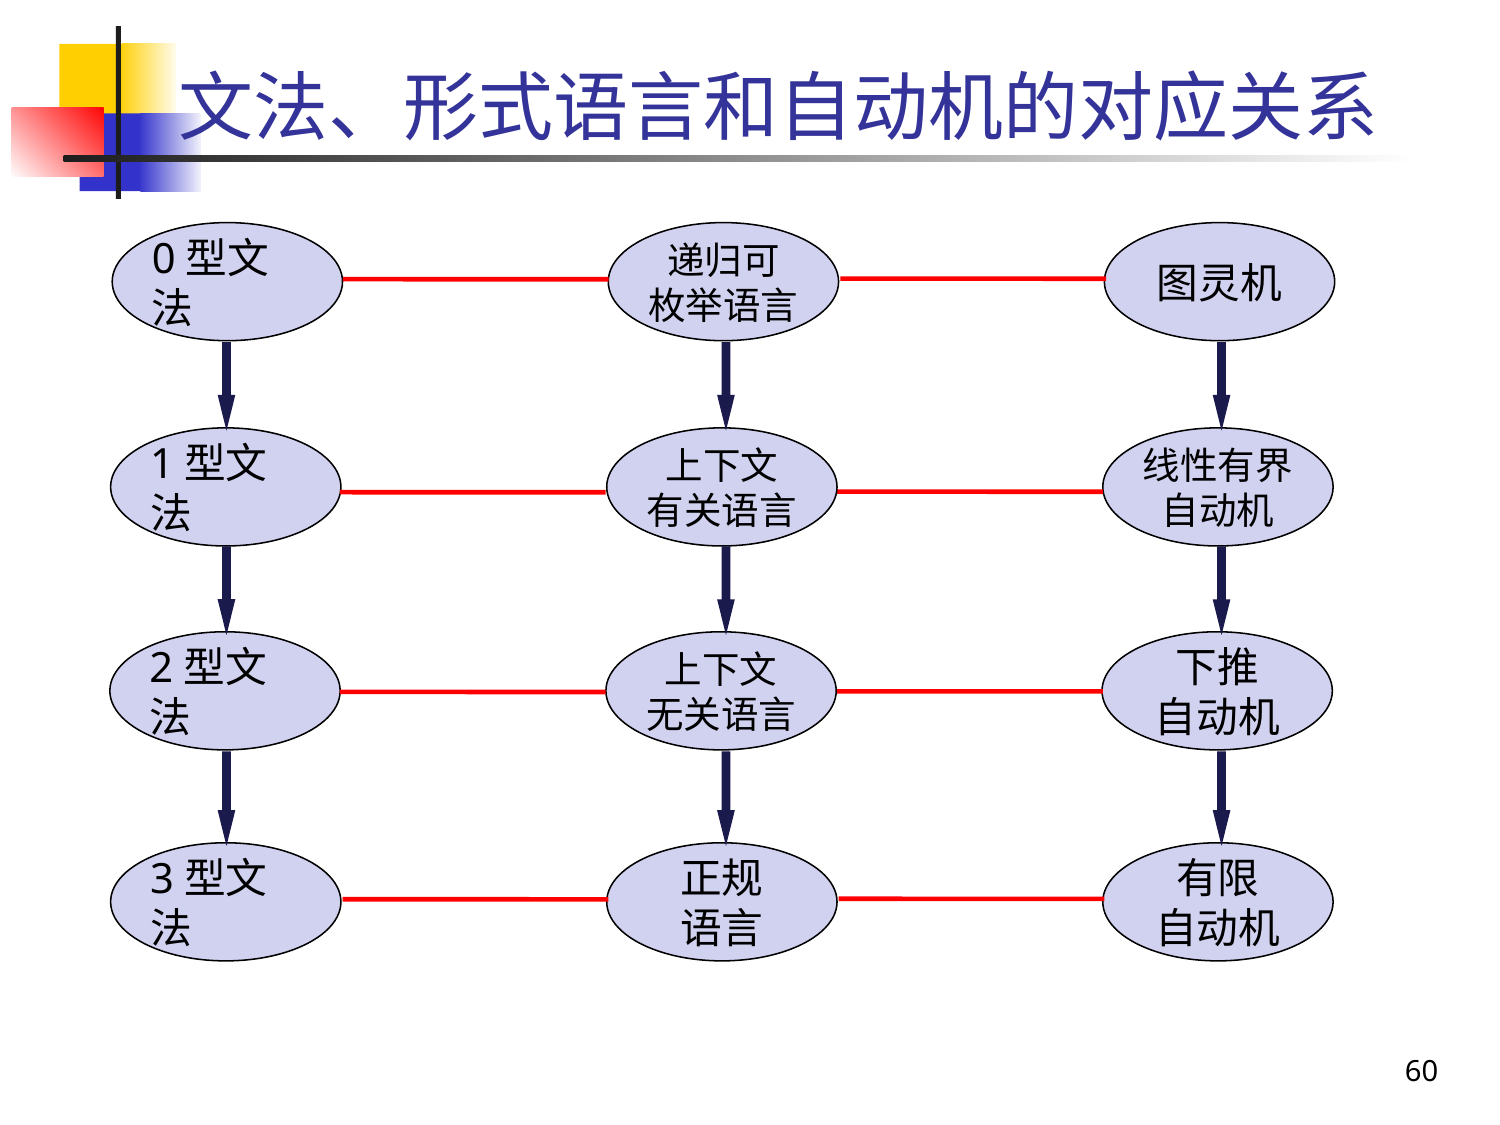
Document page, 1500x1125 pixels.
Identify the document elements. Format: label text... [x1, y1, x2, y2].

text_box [339, 222, 862, 962]
slide_number 60 [1140, 1023, 1454, 1100]
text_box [109, 222, 337, 962]
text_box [863, 222, 1335, 962]
title 文法、形式语言和自动机的对应关系 [163, 30, 1454, 158]
